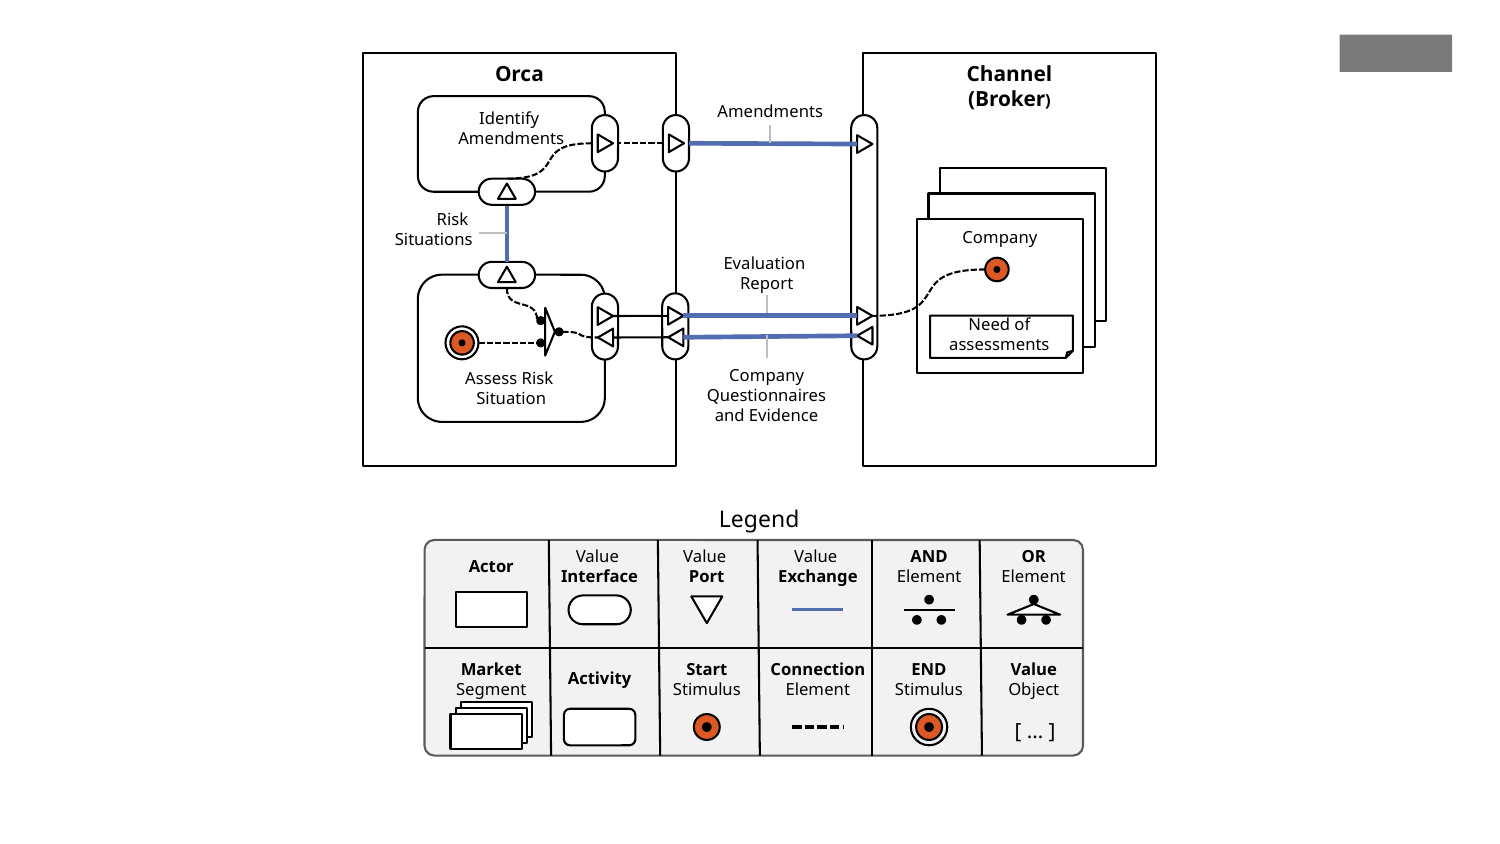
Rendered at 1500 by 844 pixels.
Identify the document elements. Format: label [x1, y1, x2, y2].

text_box [362, 52, 1157, 757]
